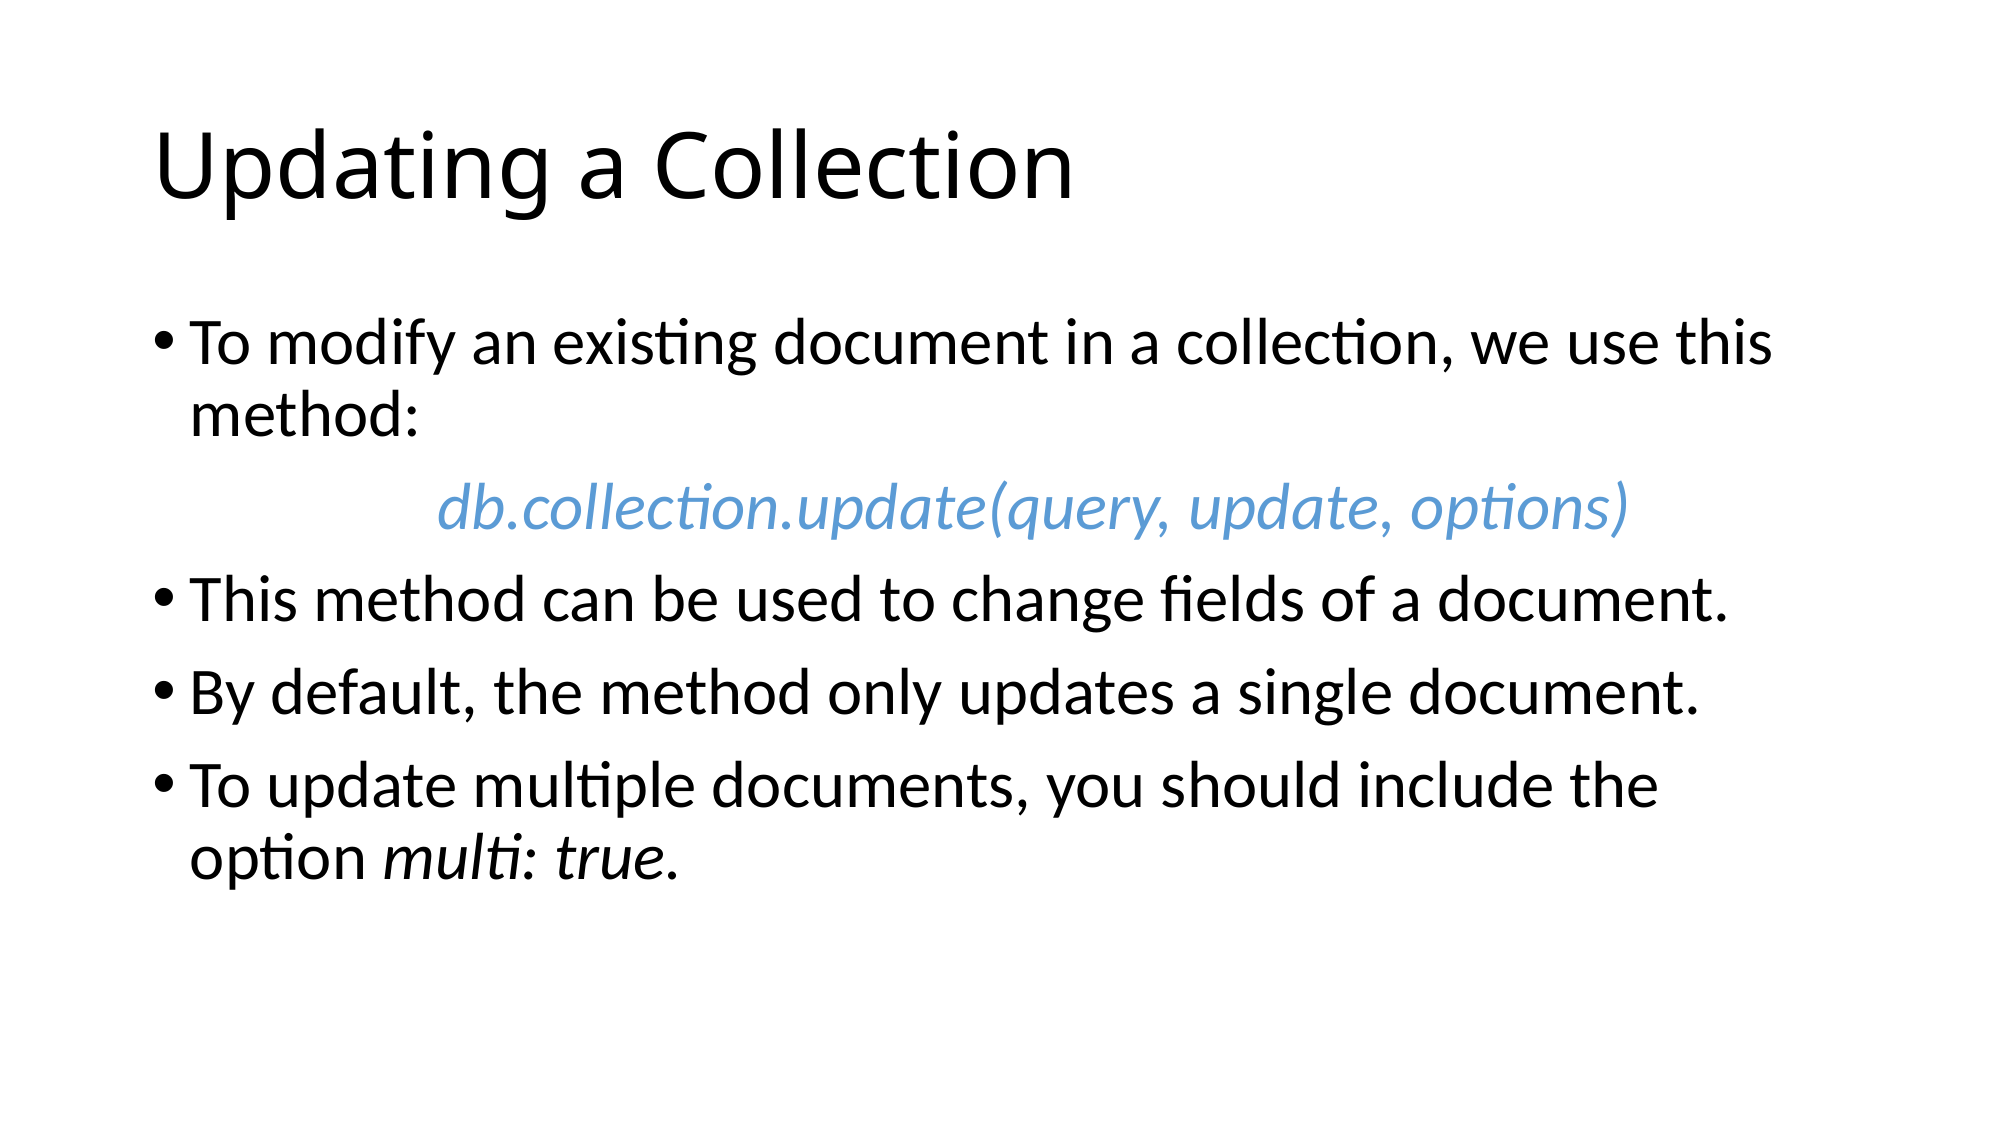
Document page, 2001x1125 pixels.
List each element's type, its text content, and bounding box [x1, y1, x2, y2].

list To modify an existing document in a collection, we use this method: db.collection.update(query, update, options) This method can be used to change fields of a document. By default, the method only updates a single document. To update multiple documents, you should include the option multi: true. [137, 299, 1863, 1014]
title Updating a Collection [137, 59, 1863, 278]
